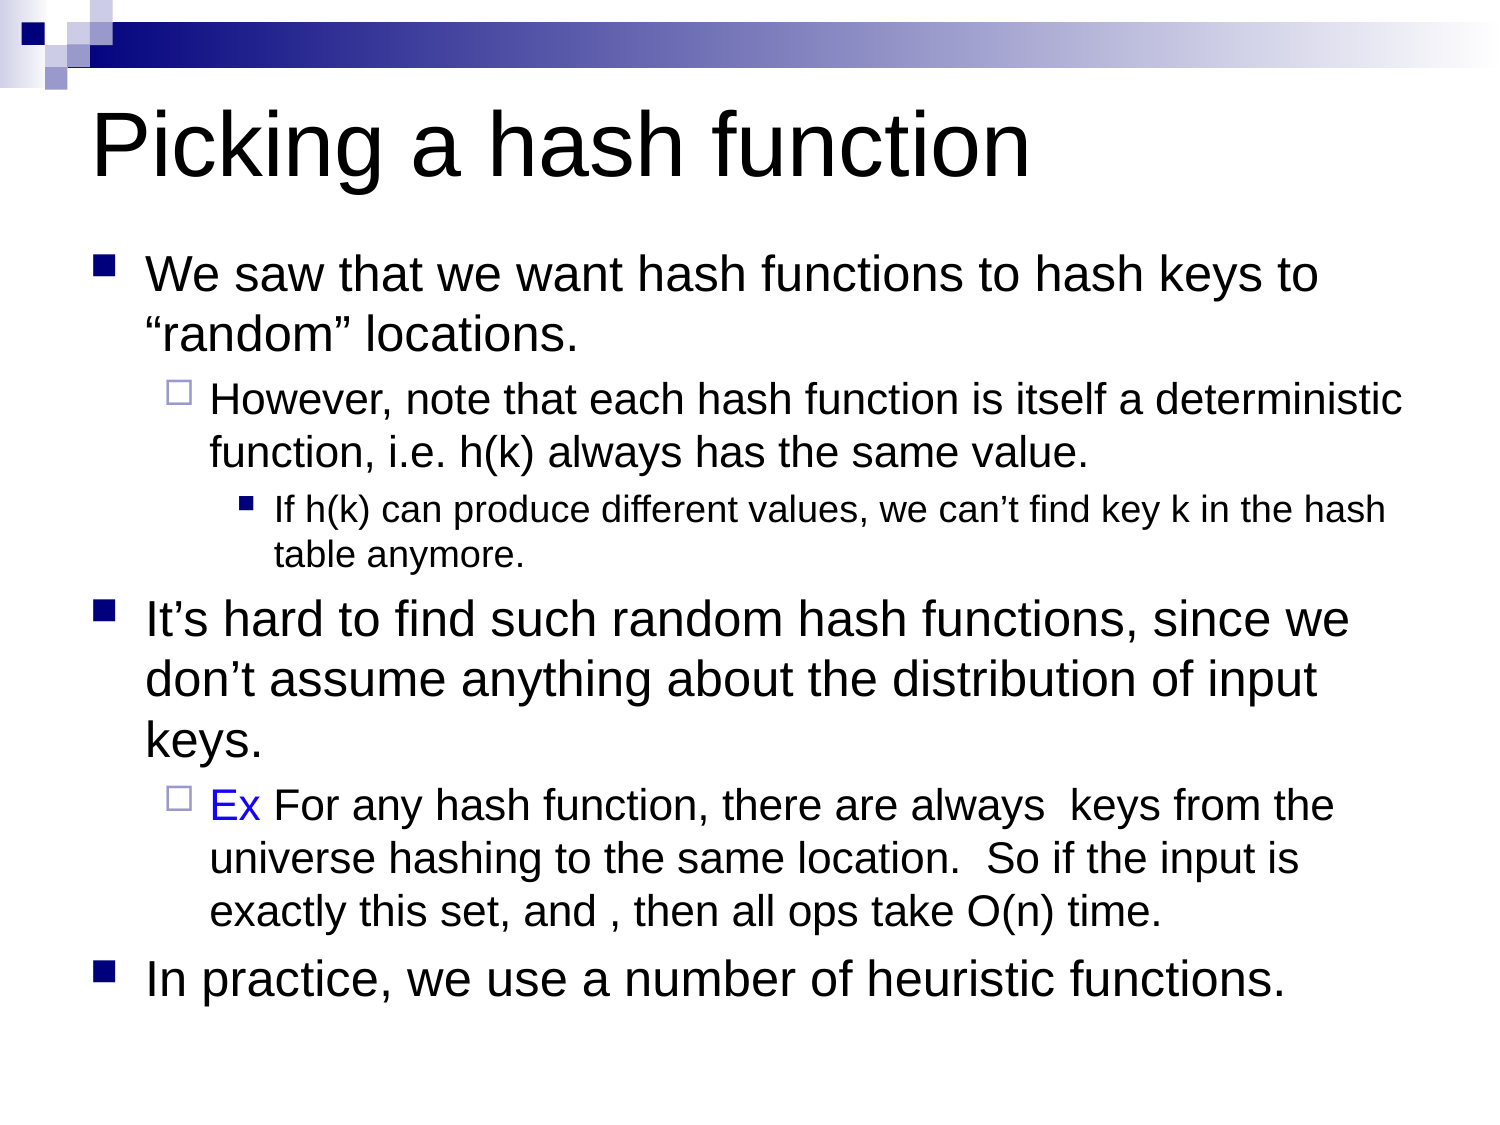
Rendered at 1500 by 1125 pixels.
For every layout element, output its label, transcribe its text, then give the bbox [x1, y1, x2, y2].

title Picking a hash function [75, 75, 1425, 205]
